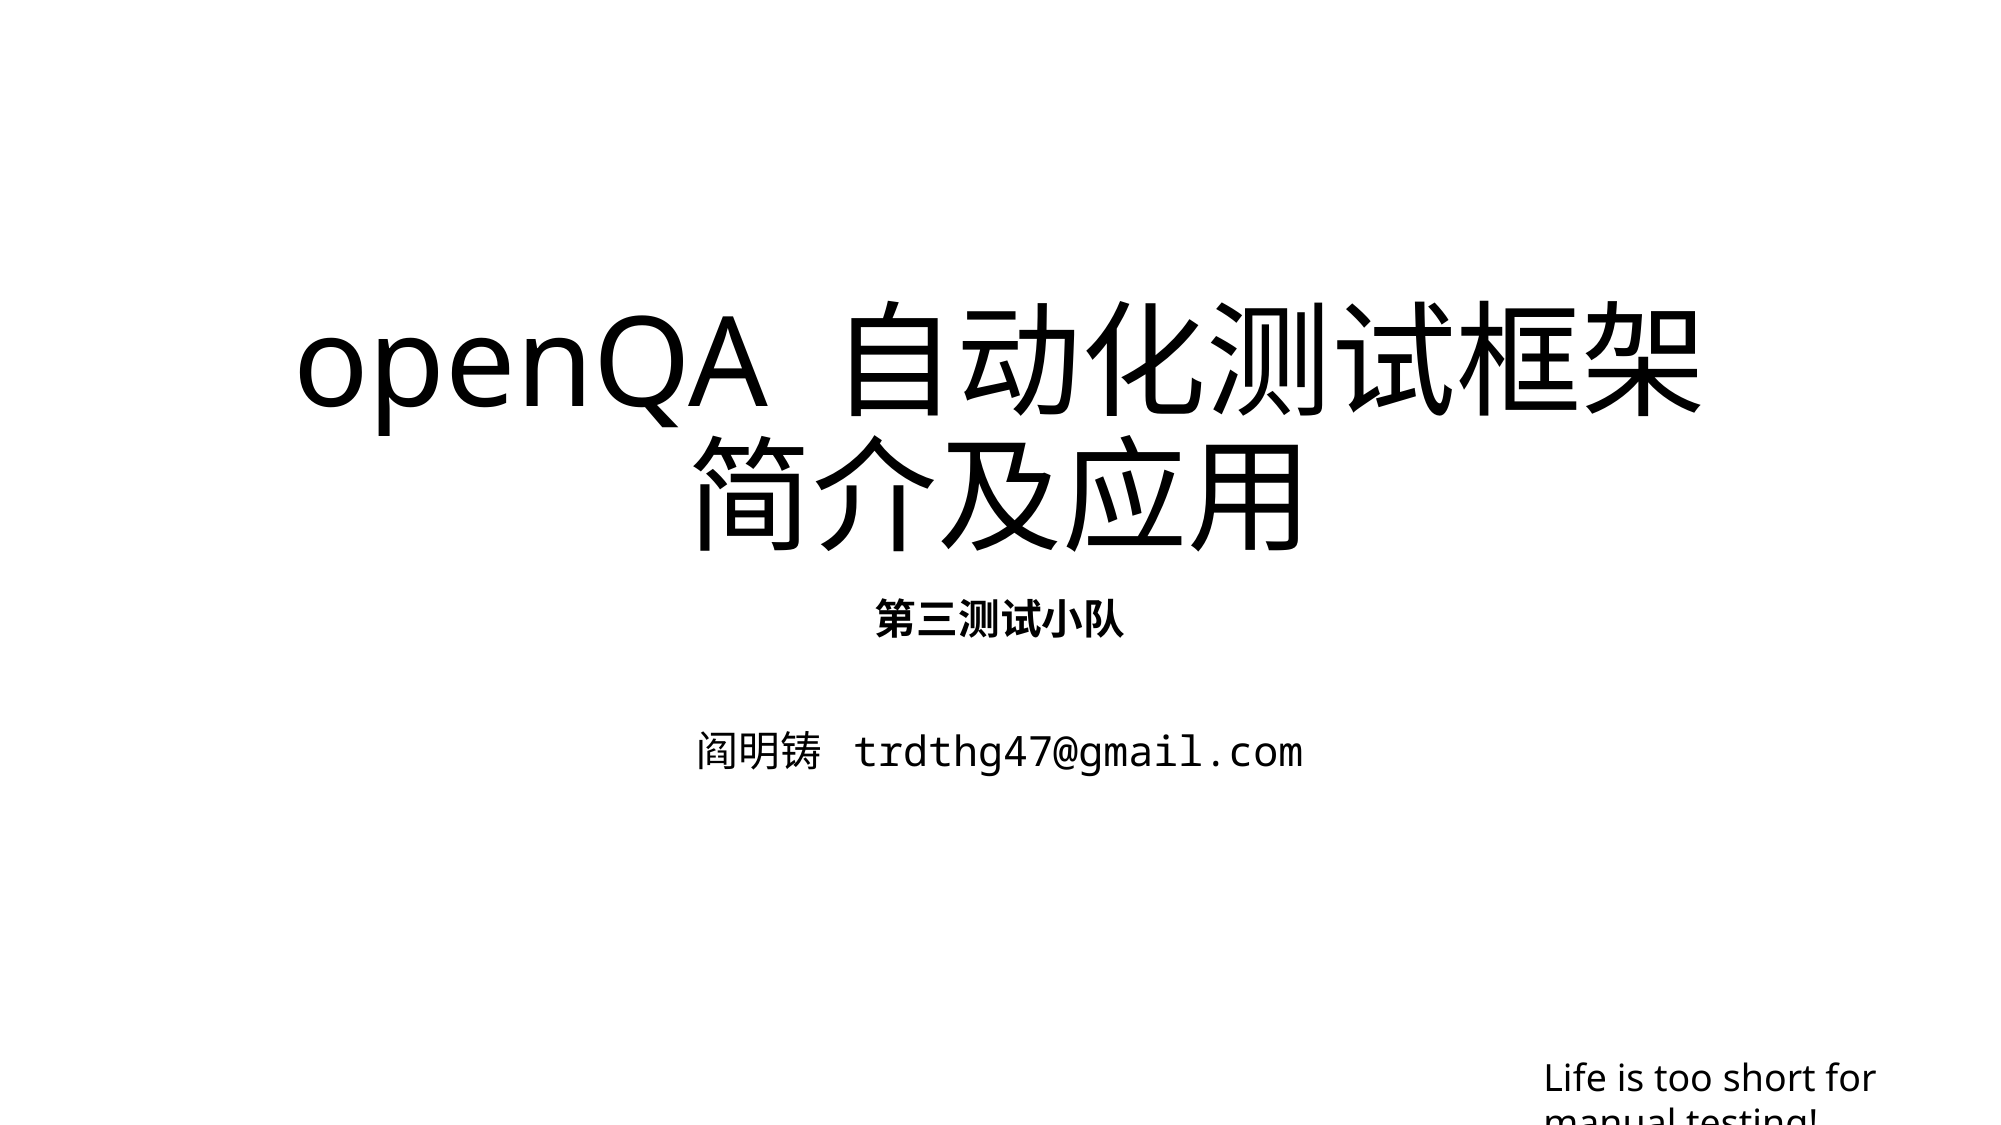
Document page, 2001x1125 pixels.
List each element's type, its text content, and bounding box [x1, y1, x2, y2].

text_box Life is too short for manual testing! [1528, 1046, 1990, 1125]
title openQA 自动化测试框架 简介及应用 [249, 184, 1750, 576]
subtitle 第三测试小队 阎明铸 trdthg47@gmail.com [249, 590, 1750, 863]
